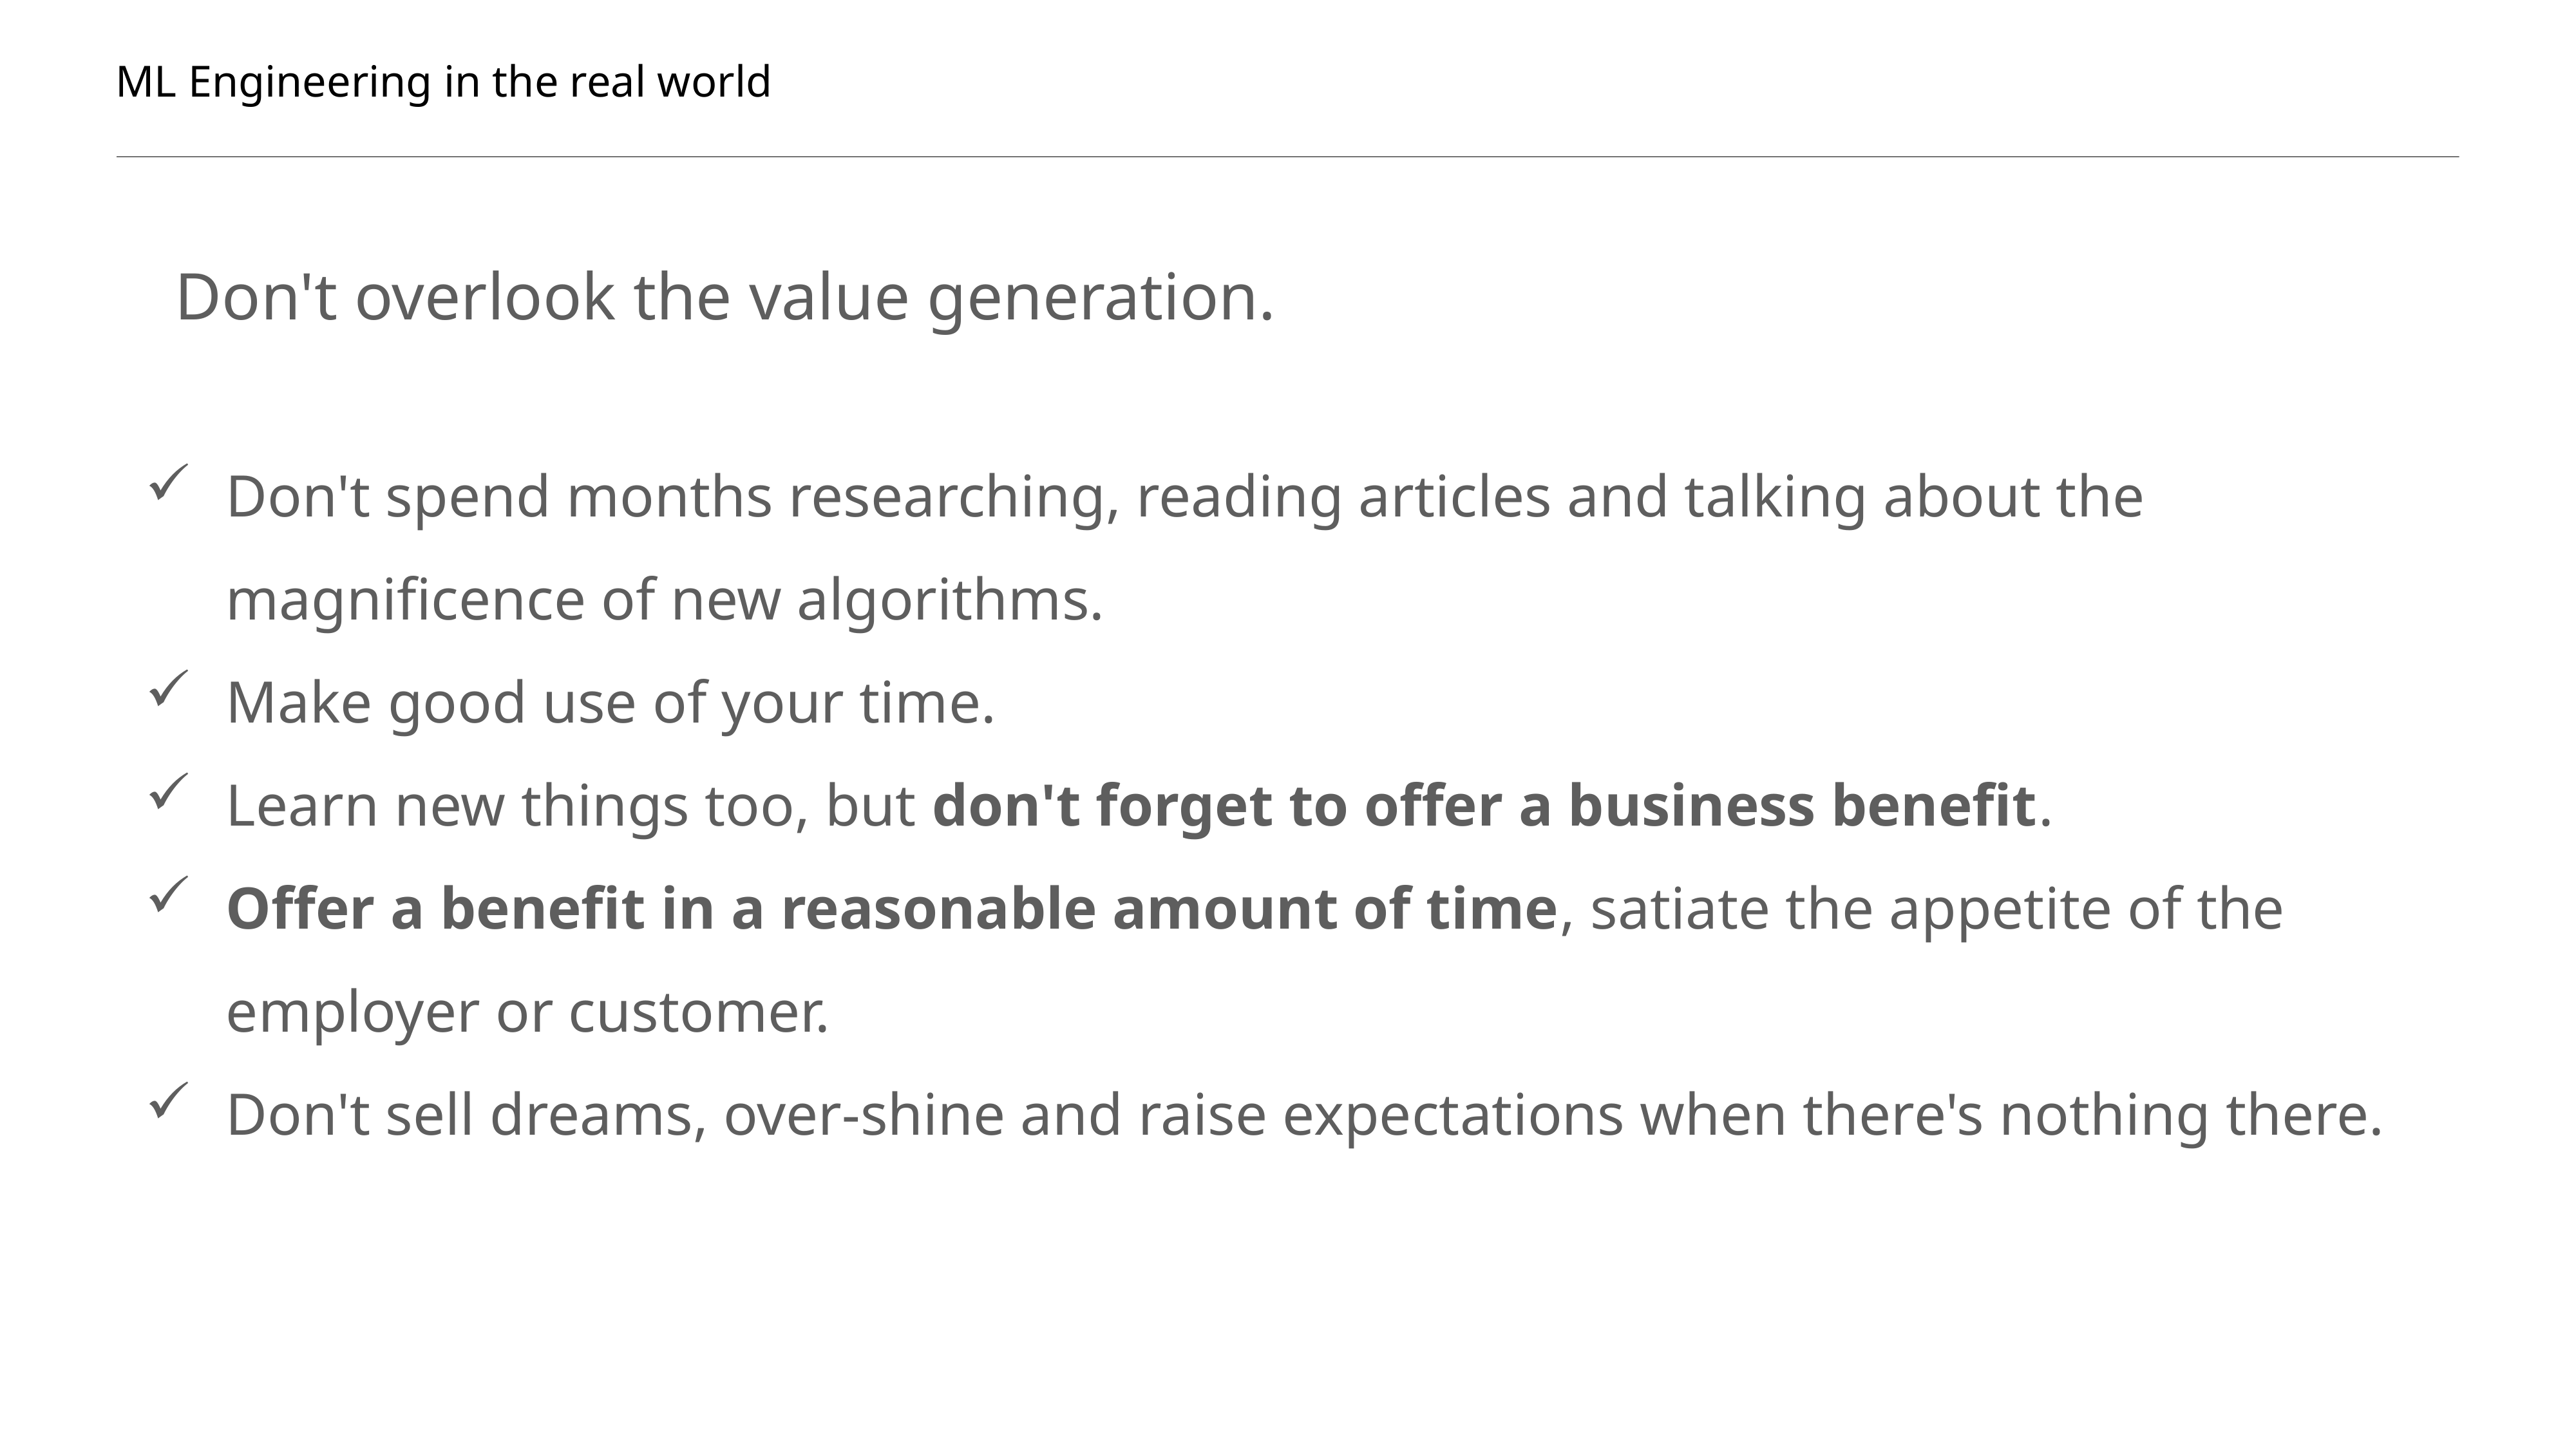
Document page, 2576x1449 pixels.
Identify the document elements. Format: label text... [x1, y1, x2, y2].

list ML Engineering in the real world [111, 17, 1771, 142]
text_box Don't overlook the value generation. [160, 202, 2060, 347]
text_box Don't spend months researching, reading articles and talking about the magnificence of new algorithms. Make good use of your time. Learn new things too, but don't forget to offer a business benefit. Offer a benefit in a reasonable amount of time, satiate the appetite of the employer or customer. Don't sell dreams, over-shine and raise expectations when there's nothing there. [131, 411, 2416, 1161]
